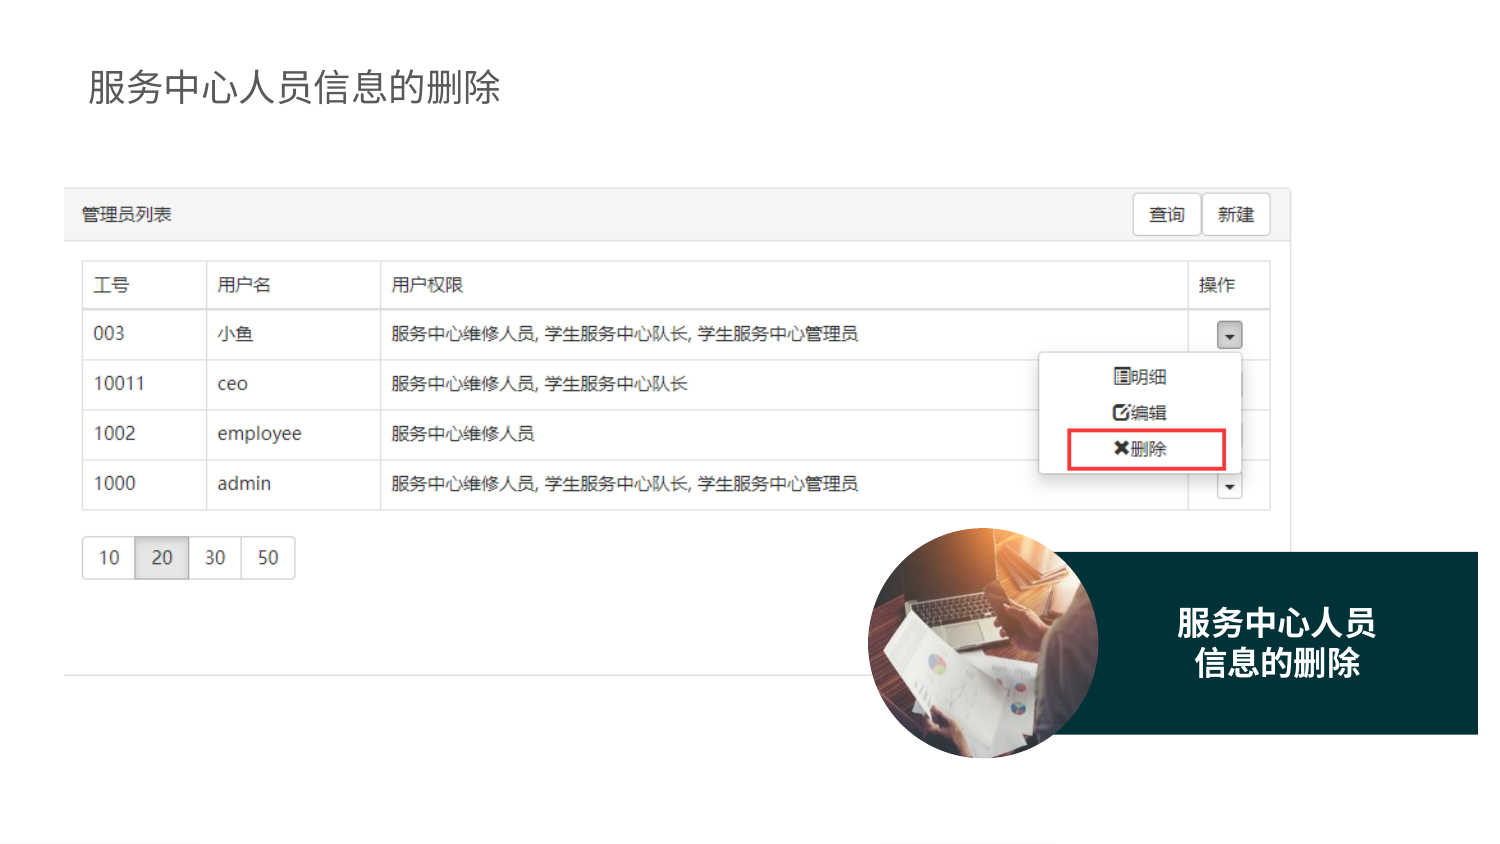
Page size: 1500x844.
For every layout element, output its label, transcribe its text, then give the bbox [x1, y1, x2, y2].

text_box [867, 527, 1479, 759]
picture [64, 185, 1294, 676]
text_box 服务中心人员信息的删除 [88, 55, 691, 118]
